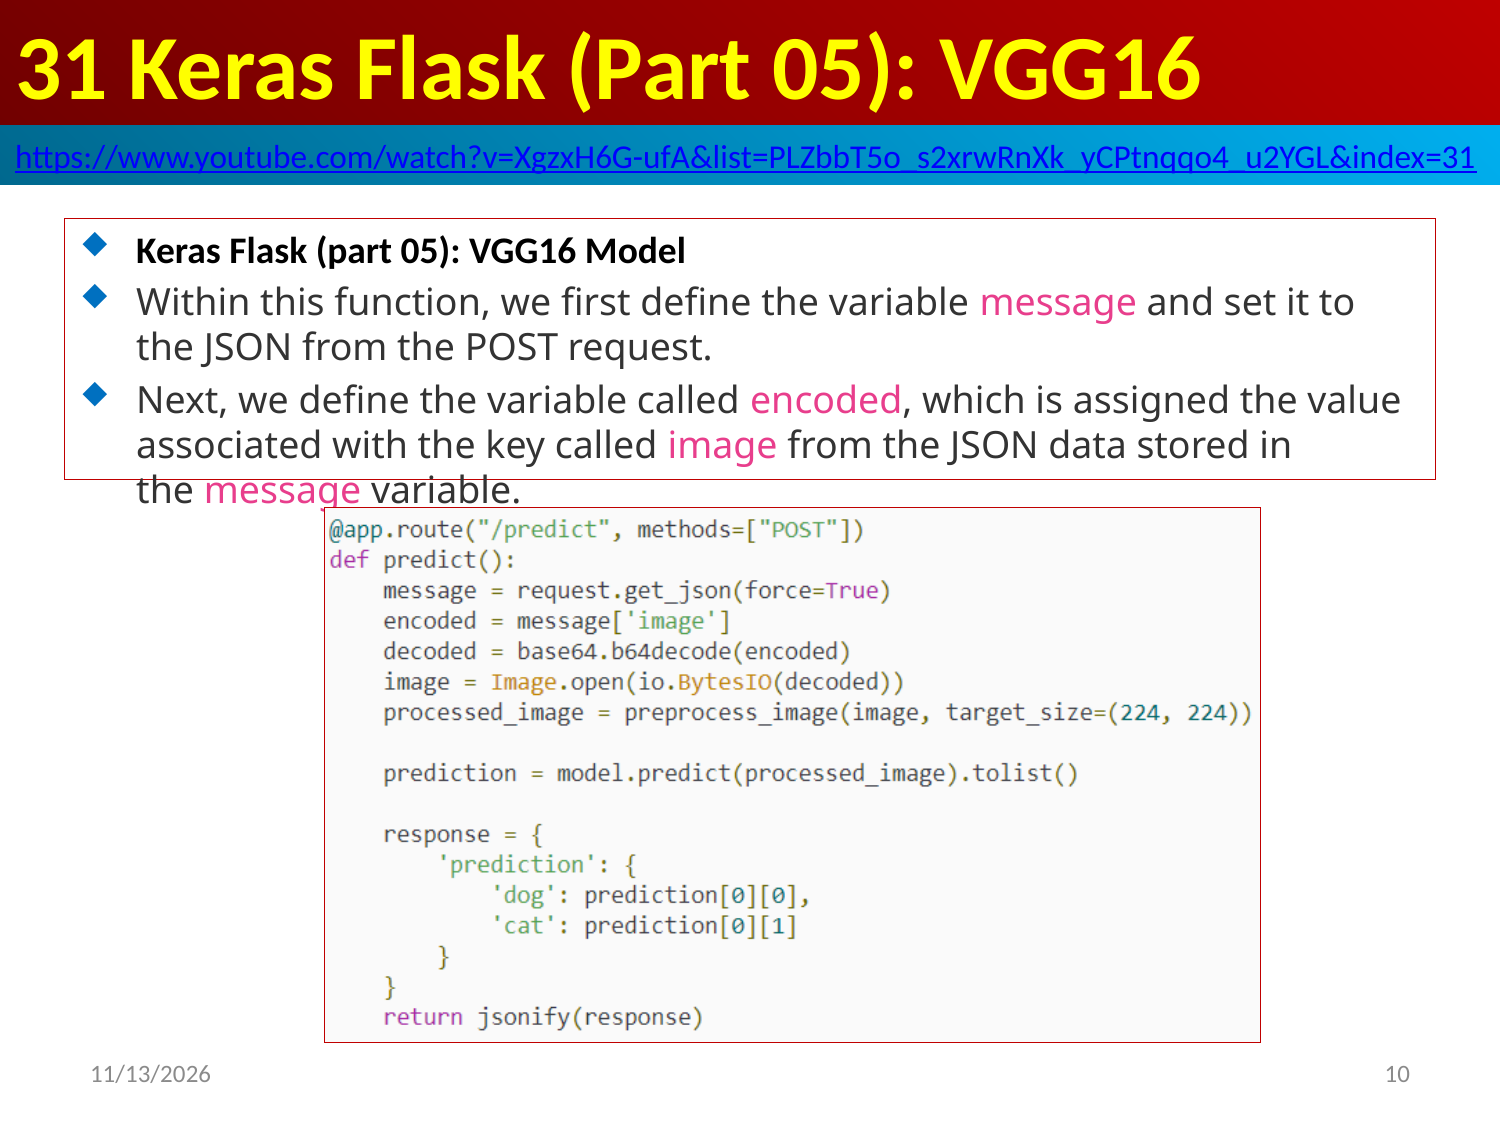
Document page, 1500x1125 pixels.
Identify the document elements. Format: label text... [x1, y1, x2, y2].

title 31 Keras Flask (Part 05): VGG16 [0, 0, 1500, 125]
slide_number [75, 1042, 425, 1103]
text_box https://www.youtube.com/watch?v=XgzxH6G-ufA&list=PLZbbT5o_s2xrwRnXk_yCPtnqqo4_u2YGL&index=31 [0, 125, 1500, 185]
picture [324, 507, 1261, 1043]
slide_number 10 [1074, 1042, 1425, 1103]
subtitle Keras Flask (part 05): VGG16 Model Within this function, we first define the variable message and set it to the JSON from the POST request. Next, we define the variable called encoded, which is assigned the value associated with the key called image from the JSON data stored in the message variable. [64, 218, 1436, 480]
